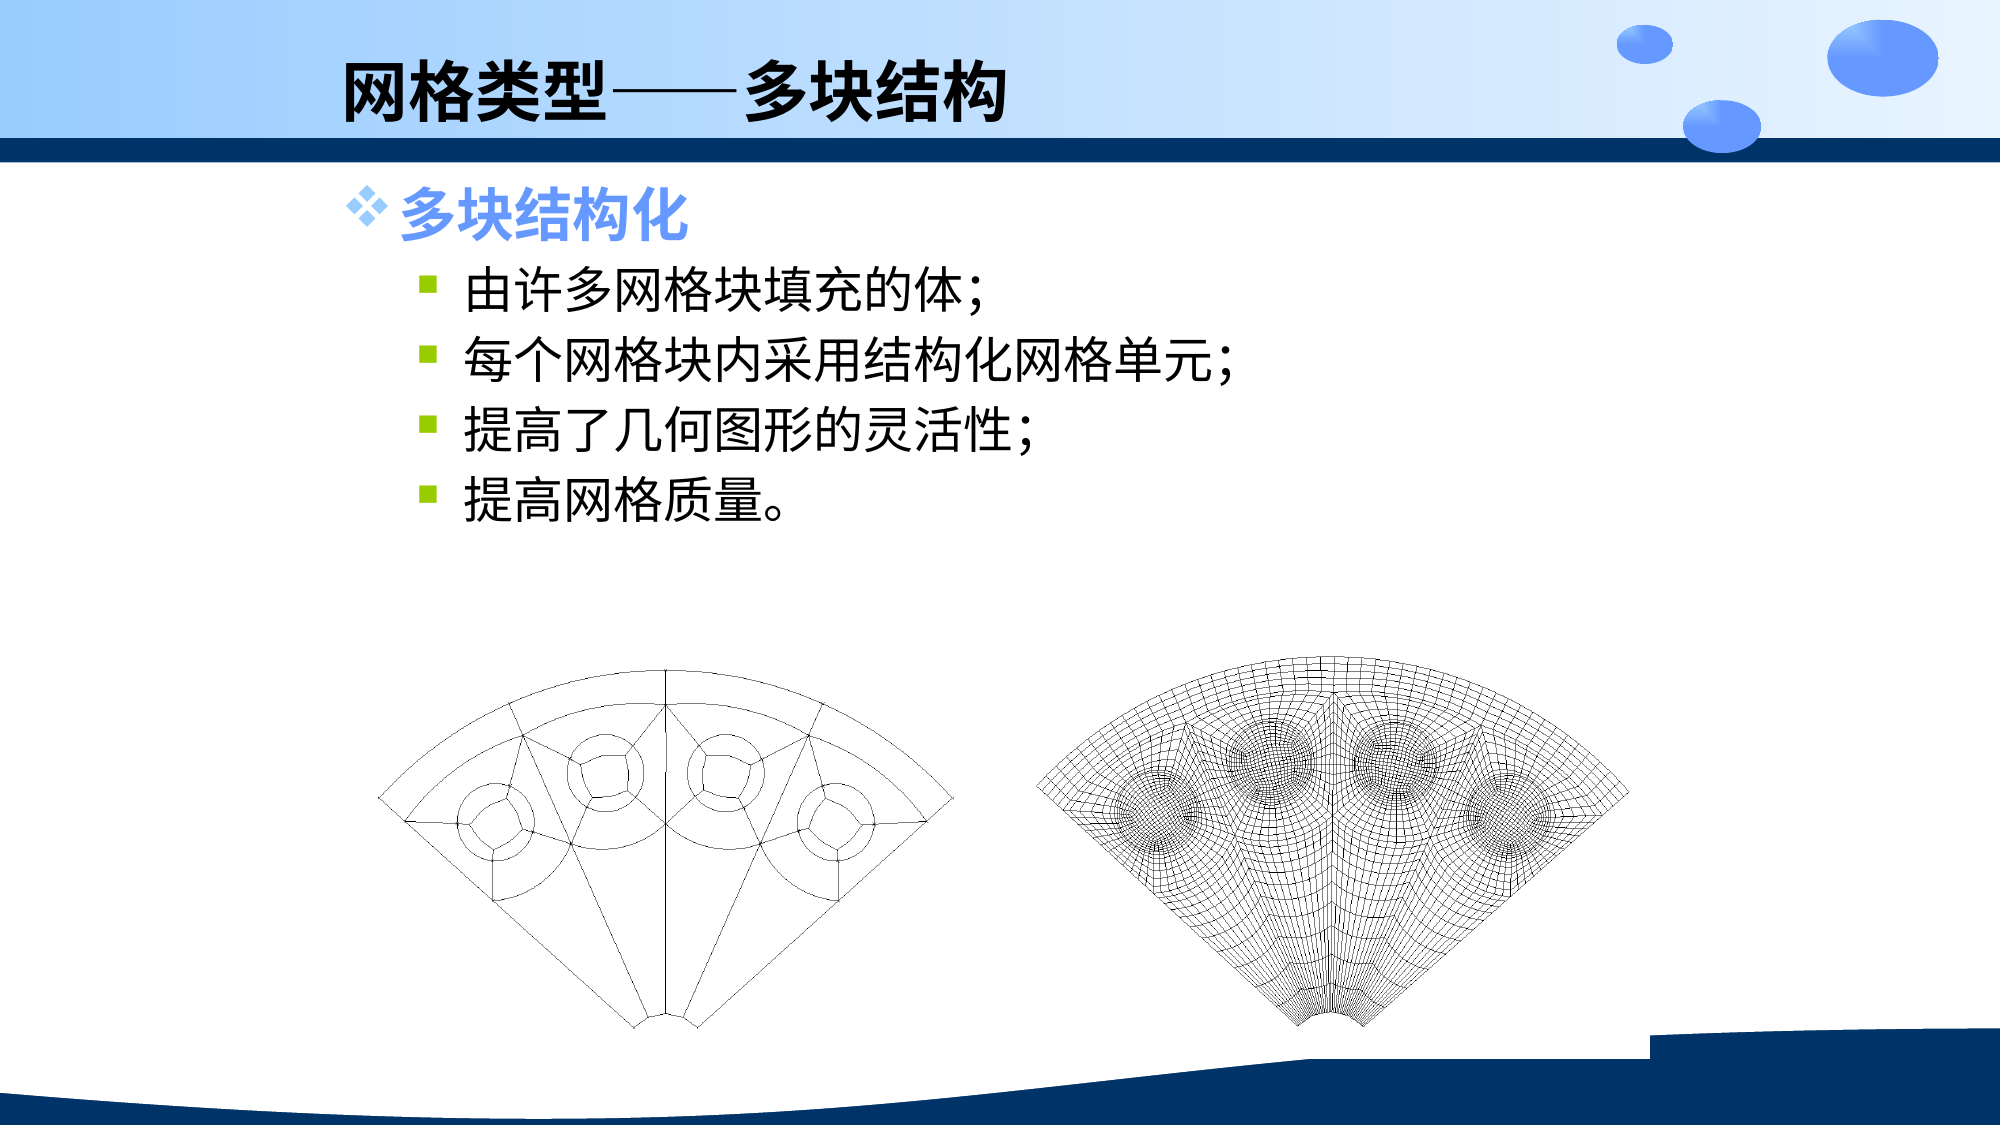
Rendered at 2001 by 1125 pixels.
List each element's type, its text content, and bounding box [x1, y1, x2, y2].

picture [1003, 633, 1650, 1059]
picture [362, 637, 986, 1056]
title 网格类型——多块结构 [326, 42, 1674, 246]
list 多块结构化 由许多网格块填充的体； 每个网格块内采用结构化网格单元； 提高了几何图形的灵活性； 提高网格质量。 [326, 246, 1674, 551]
